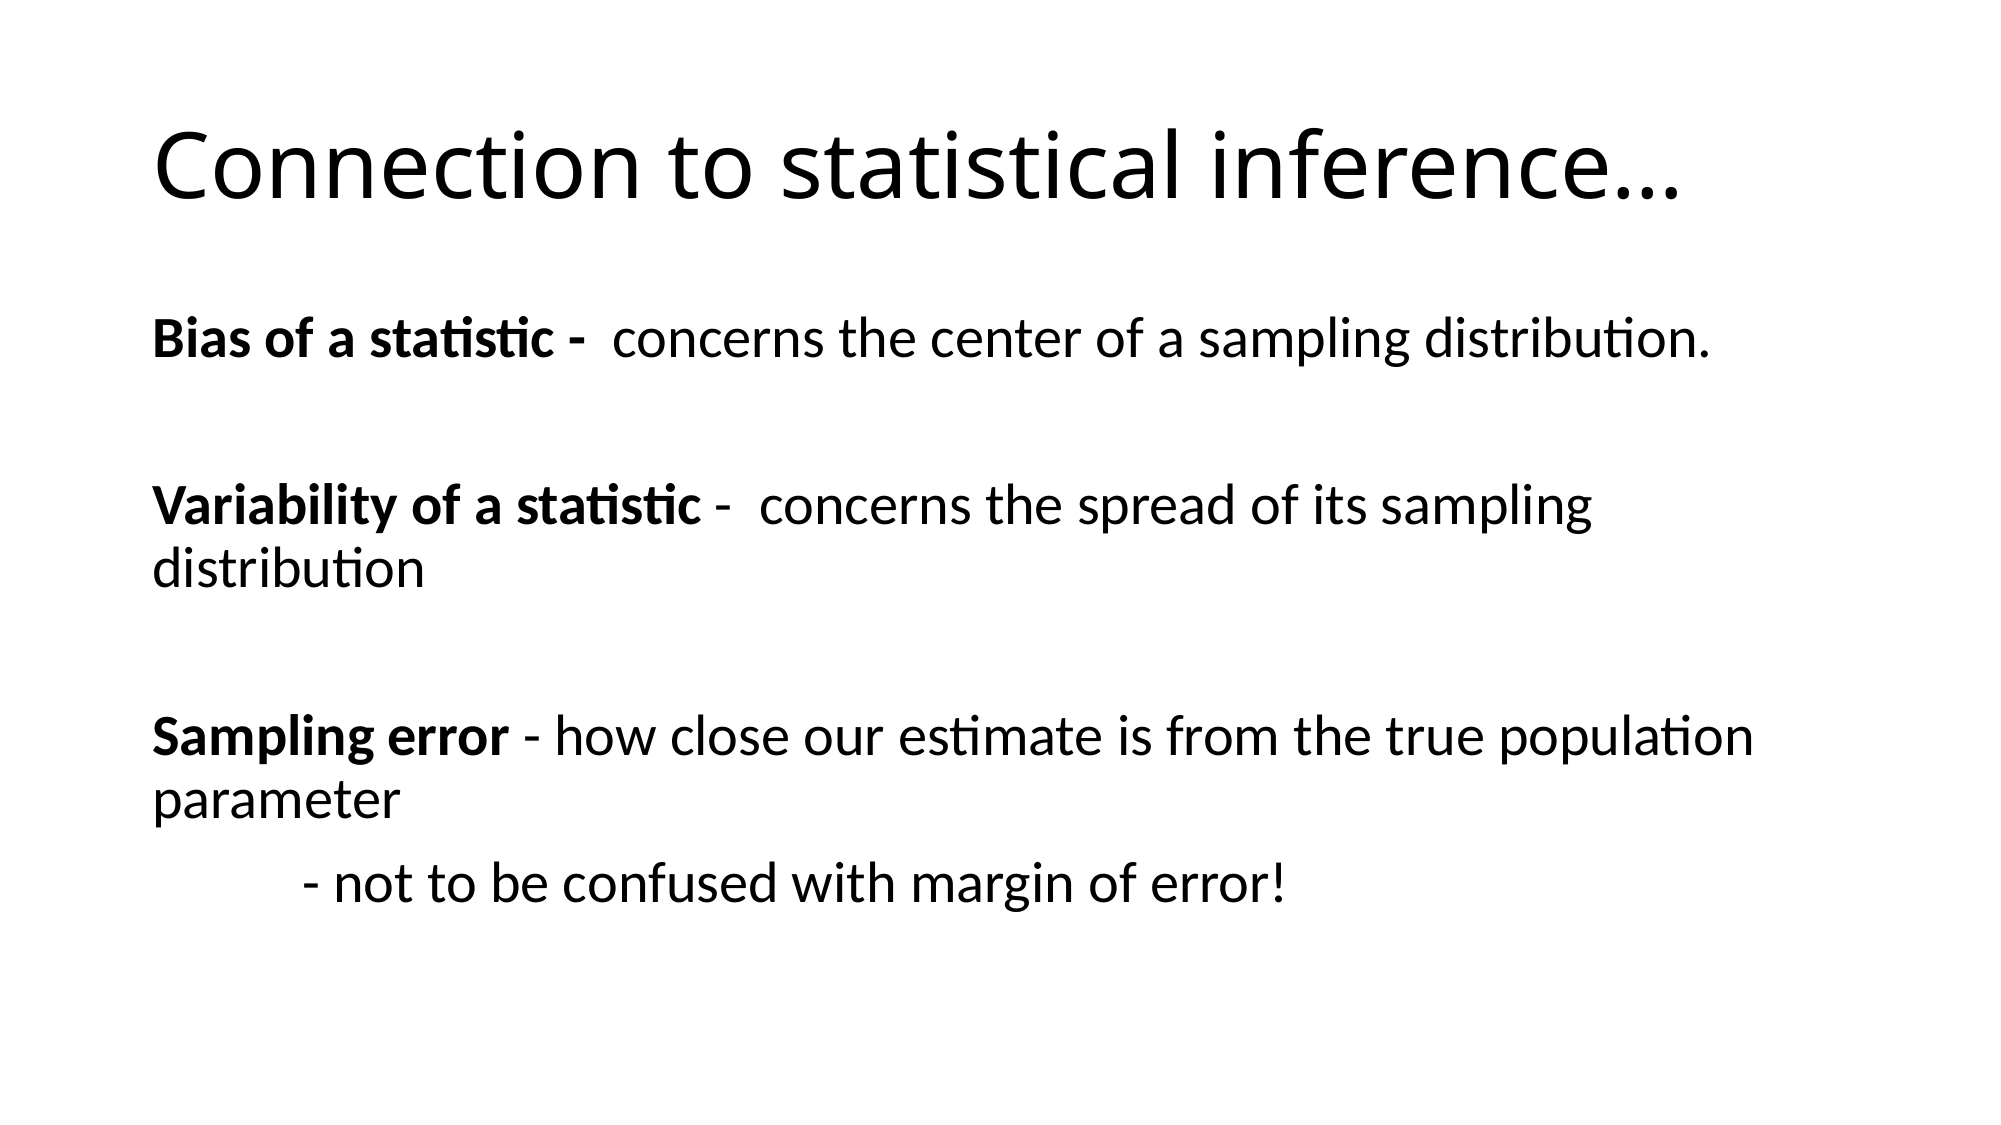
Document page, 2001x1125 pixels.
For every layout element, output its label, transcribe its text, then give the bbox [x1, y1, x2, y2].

list Bias of a statistic - concerns the center of a sampling distribution. Variability of a statistic - concerns the spread of its sampling distribution Sampling error - how close our estimate is from the true population parameter - not to be confused with margin of error! [137, 299, 1863, 1014]
title Connection to statistical inference… [137, 59, 1863, 278]
